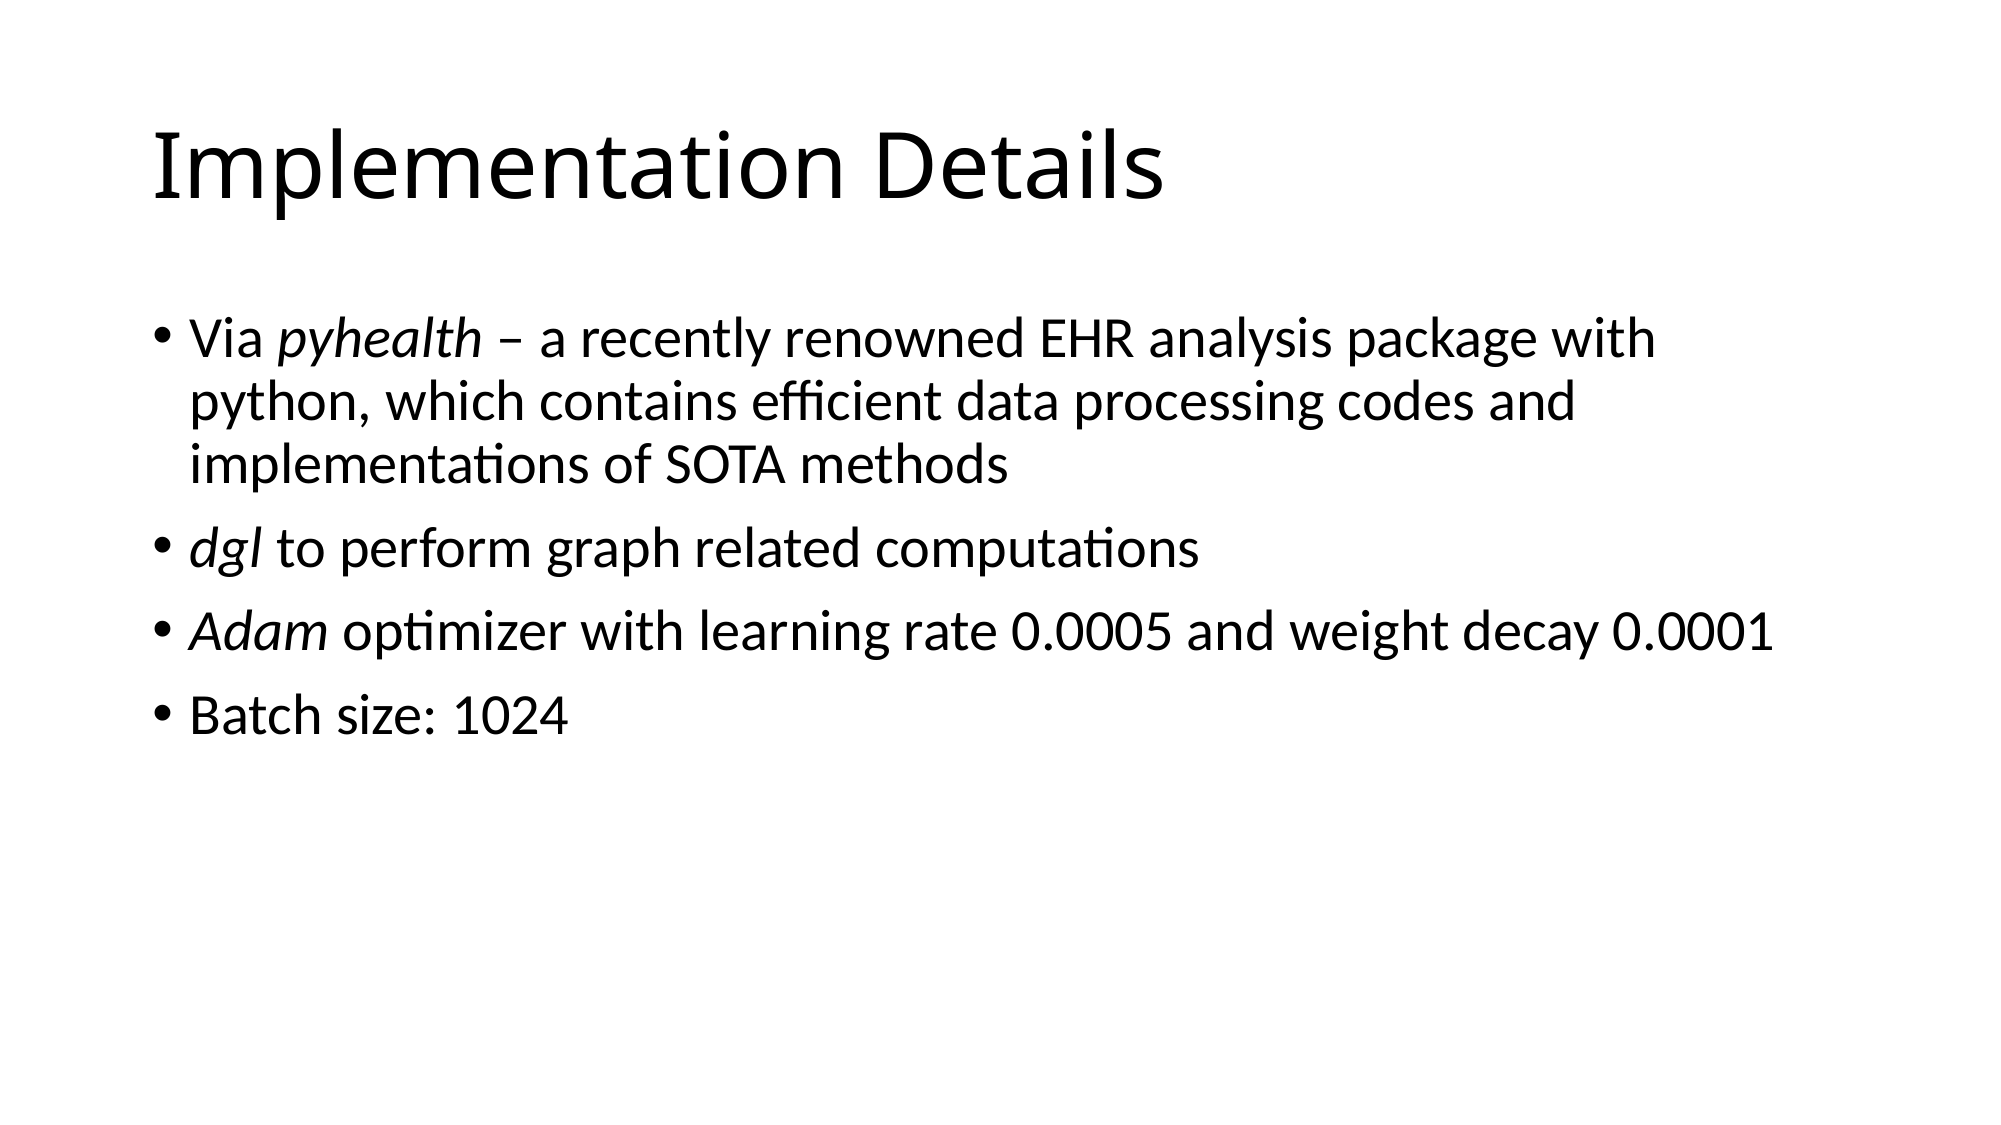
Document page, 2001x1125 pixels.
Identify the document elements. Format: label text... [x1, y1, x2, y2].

title Implementation Details [137, 59, 1863, 278]
list Via pyhealth – a recently renowned EHR analysis package with python, which contains efficient data processing codes and implementations of SOTA methods dgl to perform graph related computations Adam optimizer with learning rate 0.0005 and weight decay 0.0001 Batch size: 1024 [137, 299, 1863, 1014]
